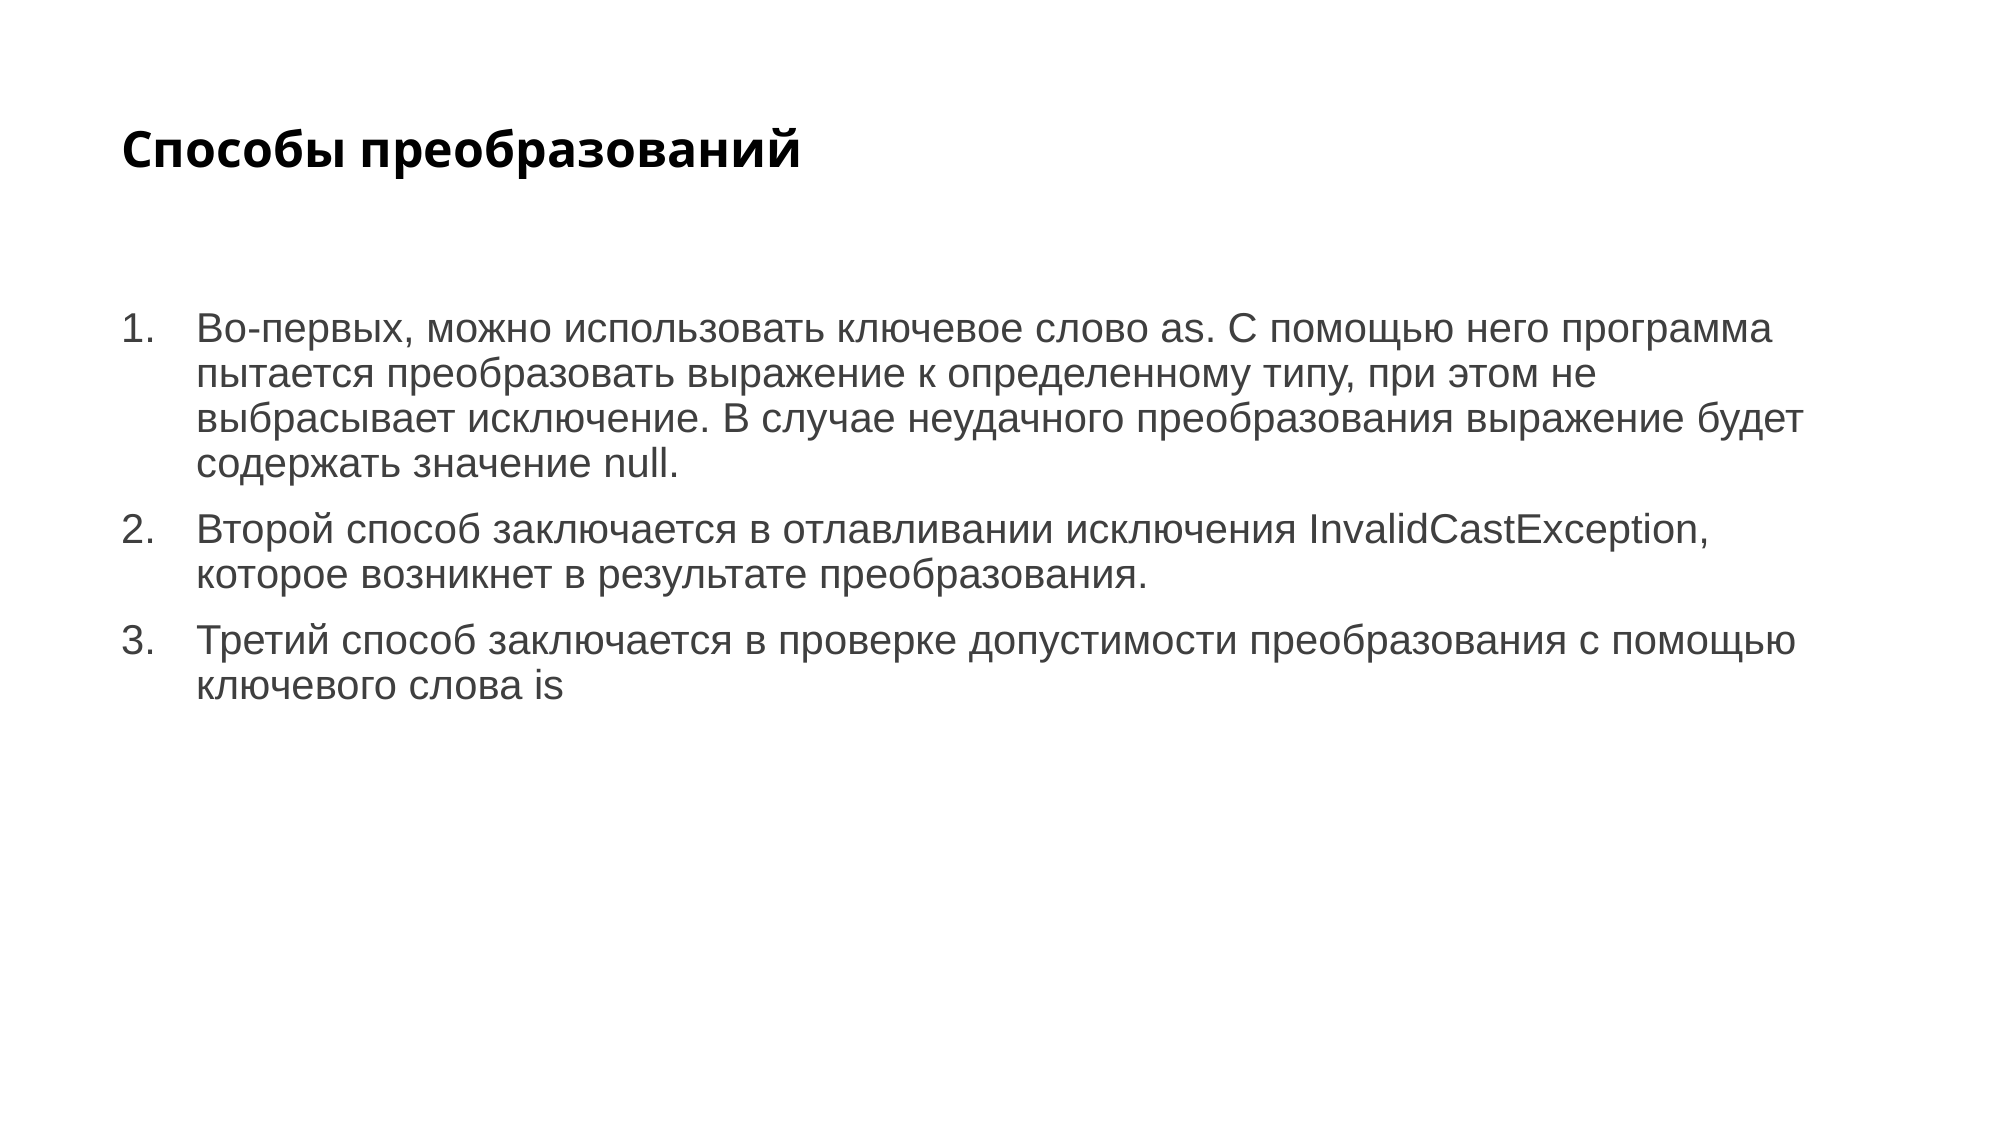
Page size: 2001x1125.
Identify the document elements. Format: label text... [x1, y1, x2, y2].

title Способы преобразований [106, 42, 1832, 260]
list Во-первых, можно использовать ключевое слово as. С помощью него программа пытается преобразовать выражение к определенному типу, при этом не выбрасывает исключение. В случае неудачного преобразования выражение будет содержать значение null. Второй способ заключается в отлавливании исключения InvalidCastException, которое возникнет в результате преобразования. Третий способ заключается в проверке допустимости преобразования с помощью ключевого слова is [106, 299, 1832, 1014]
